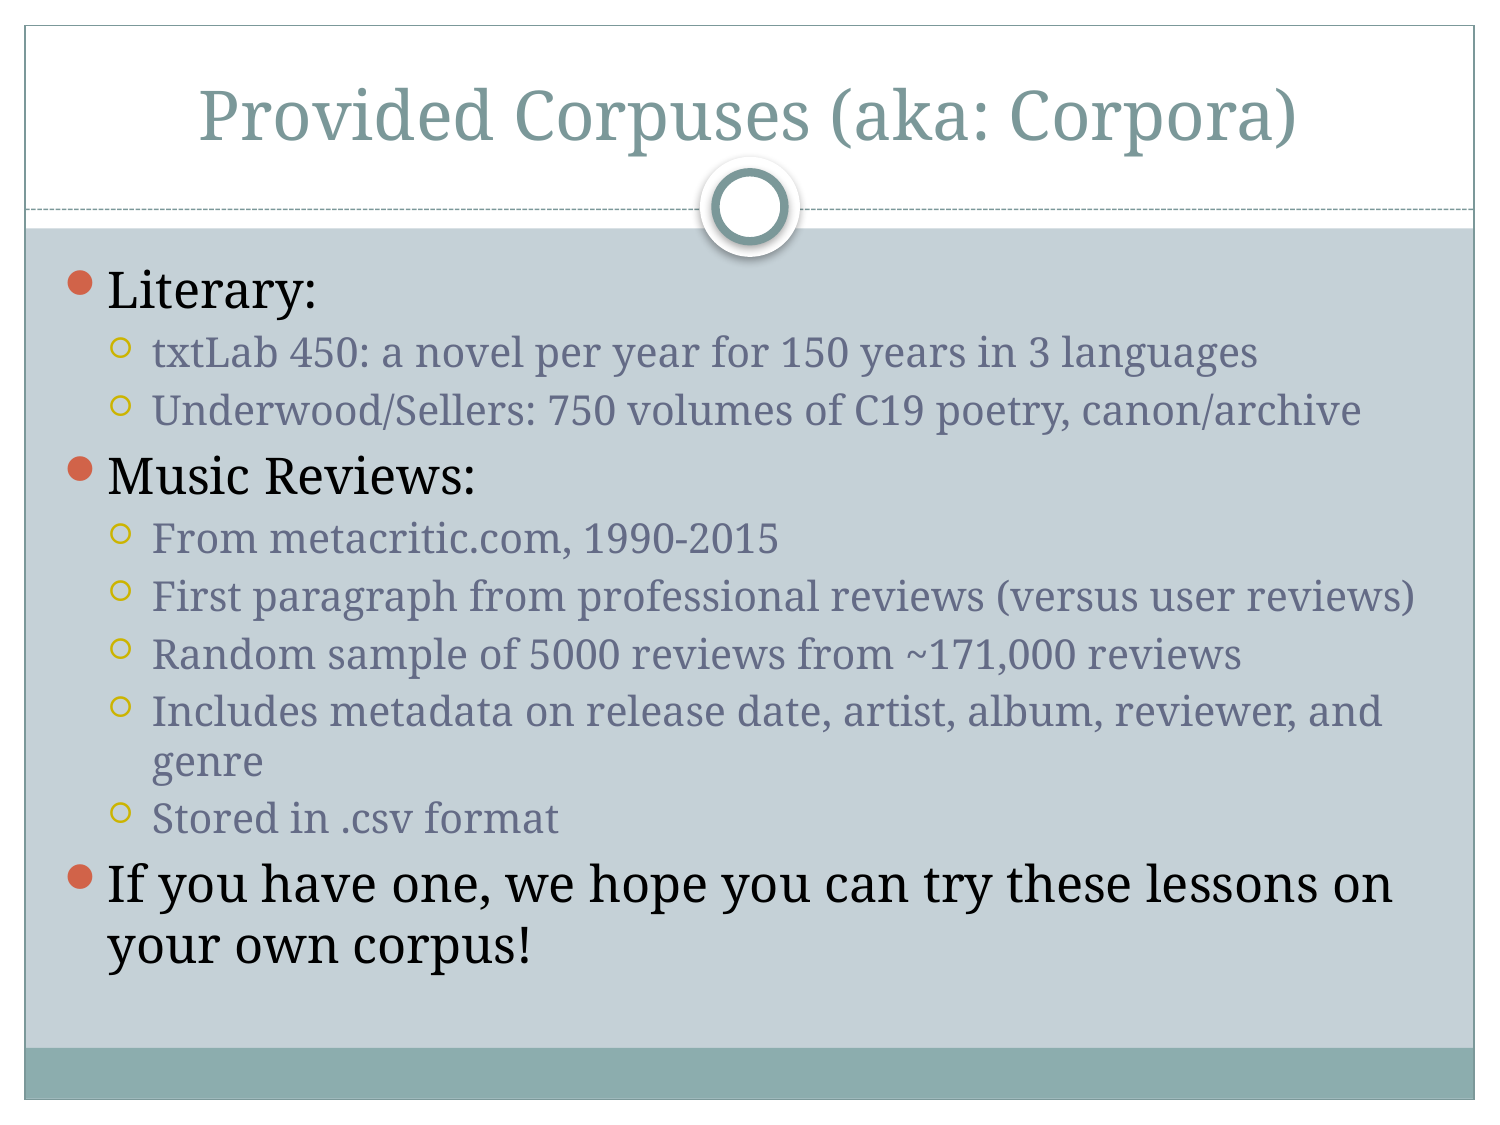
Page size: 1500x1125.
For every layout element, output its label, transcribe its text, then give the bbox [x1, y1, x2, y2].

list Literary: txtLab 450: a novel per year for 150 years in 3 languages Underwood/Sellers: 750 volumes of C19 poetry, canon/archive Music Reviews: From metacritic.com, 1990-2015 First paragraph from professional reviews (versus user reviews) Random sample of 5000 reviews from ~171,000 reviews Includes metadata on release date, artist, album, reviewer, and genre Stored in .csv format If you have one, we hope you can try these lessons on your own corpus! [49, 250, 1445, 1001]
title Provided Corpuses (aka: Corpora) [49, 37, 1450, 162]
